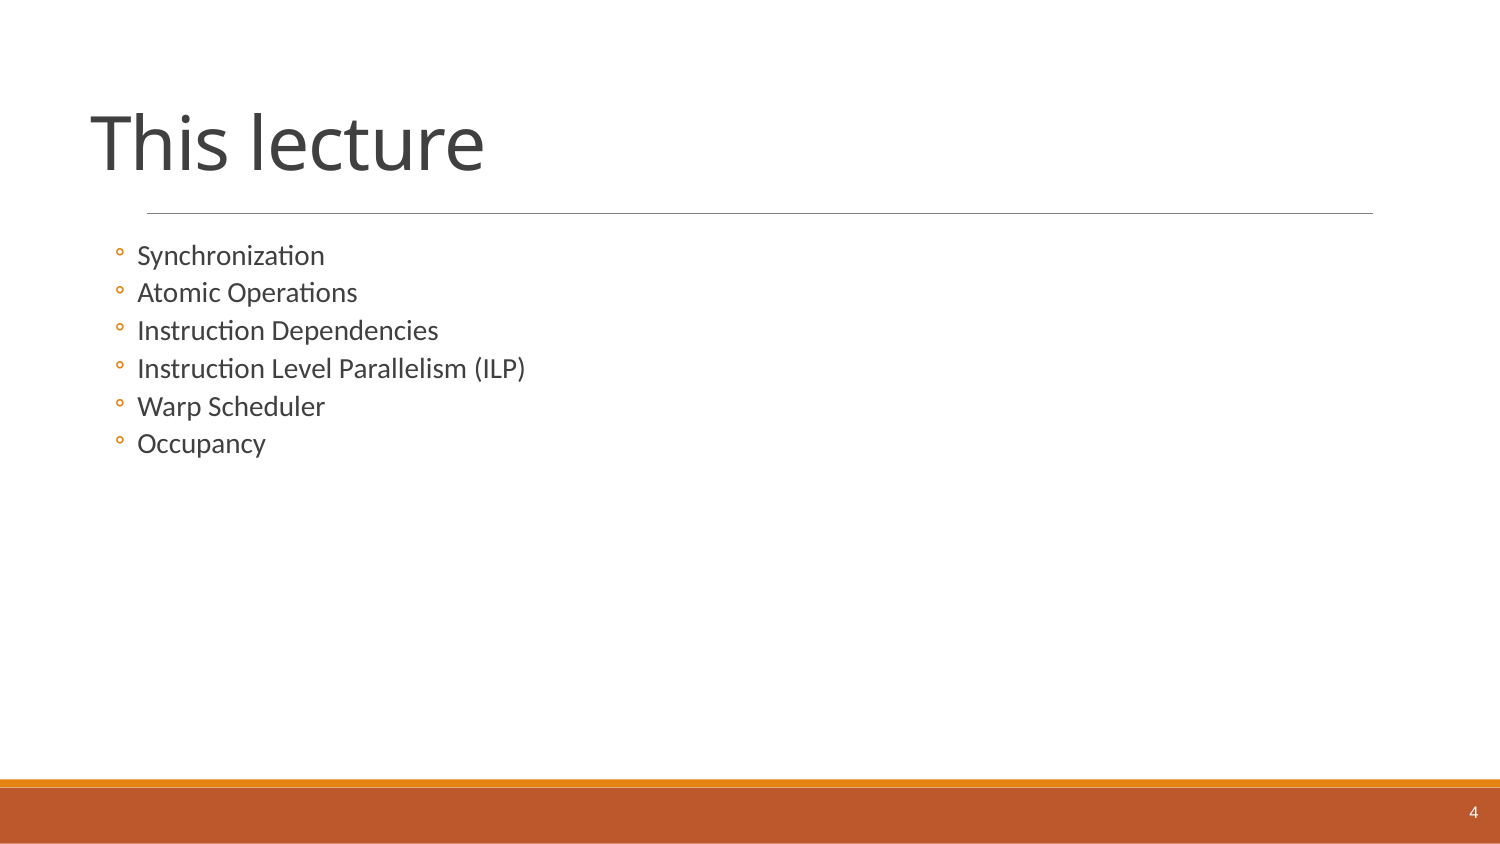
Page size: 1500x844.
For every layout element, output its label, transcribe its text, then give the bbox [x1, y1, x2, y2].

list Synchronization Atomic Operations Instruction Dependencies Instruction Level Parallelism (ILP) Warp Scheduler Occupancy [75, 225, 1425, 809]
title This lecture [75, 33, 1425, 201]
slide_number 4 [1403, 779, 1494, 844]
